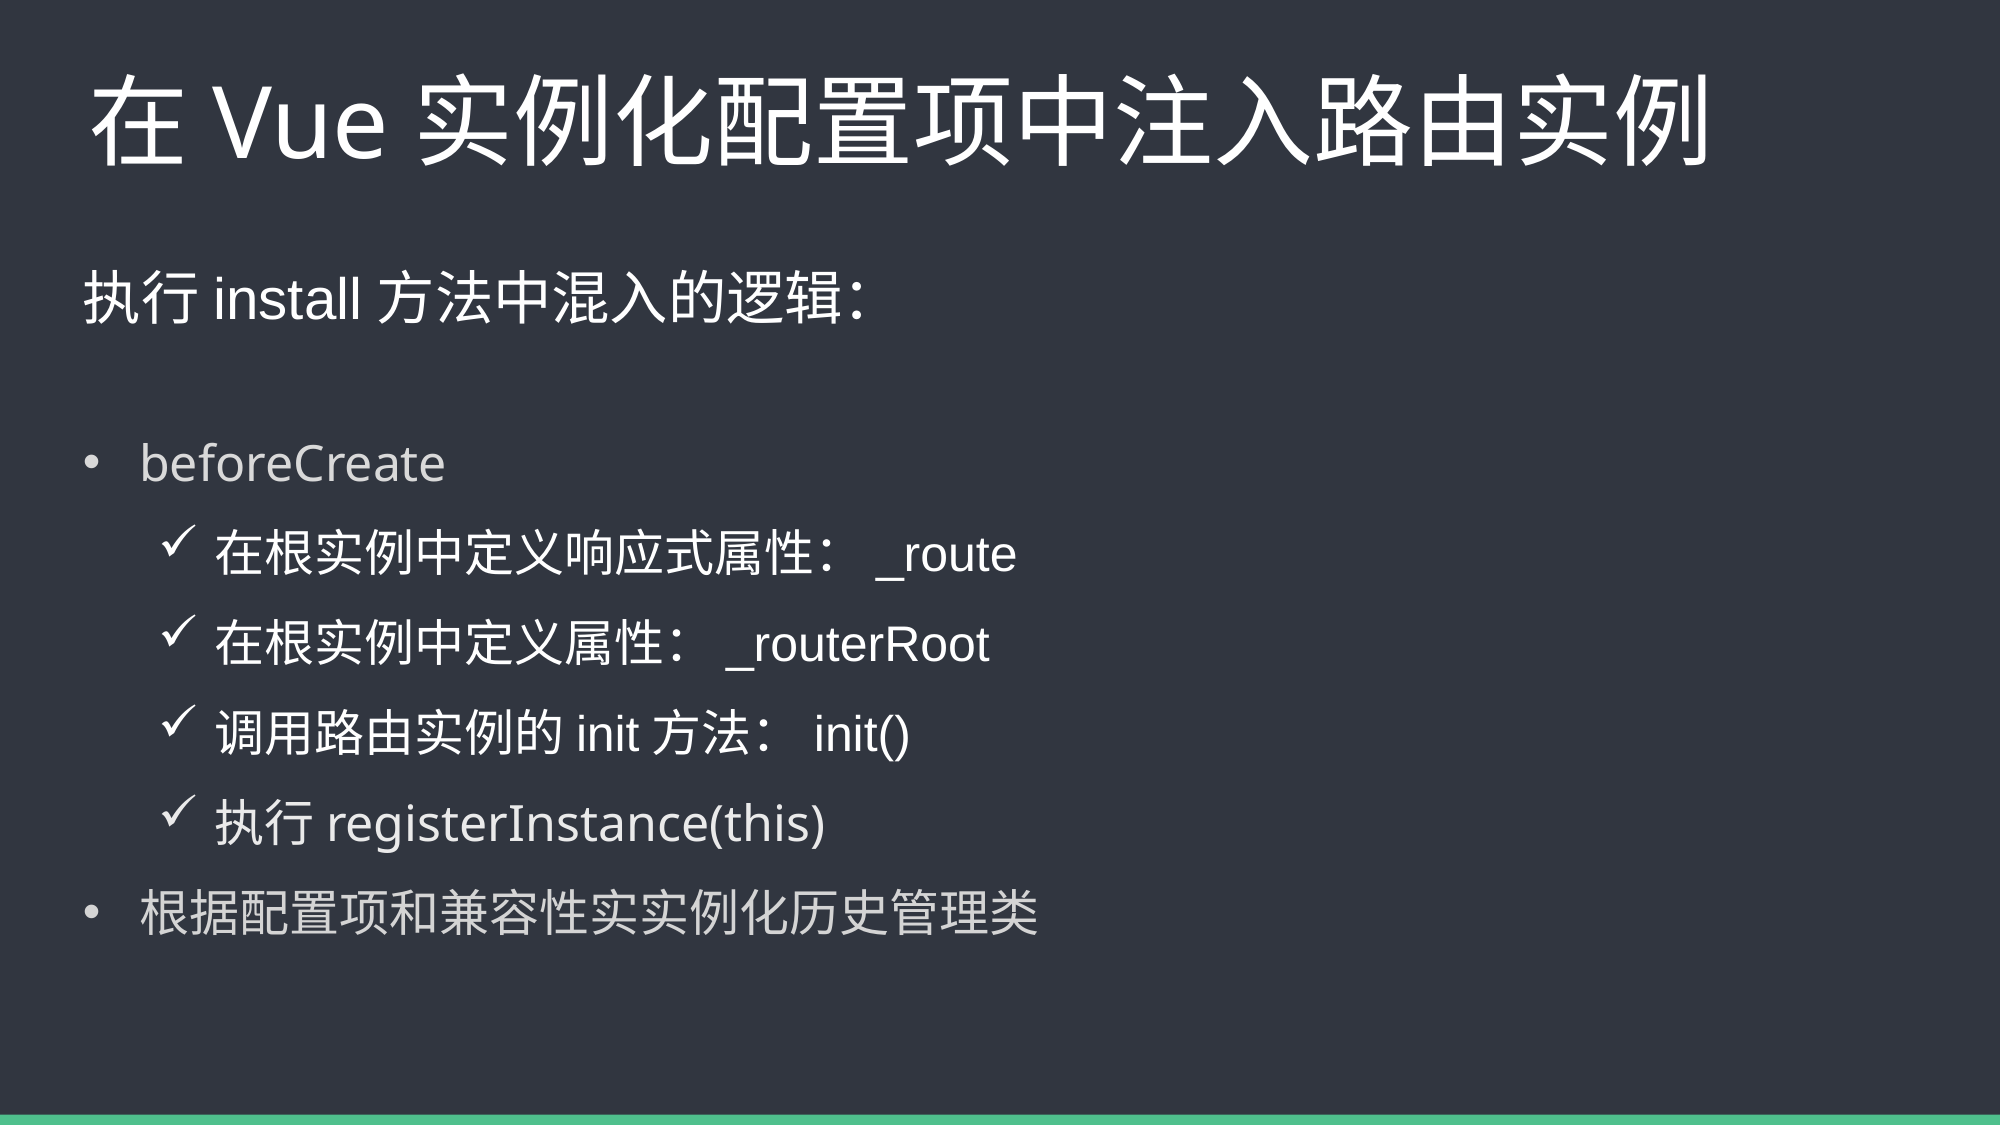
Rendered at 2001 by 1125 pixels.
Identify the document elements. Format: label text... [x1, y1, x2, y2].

text_box beforeCreate 在根实例中定义响应式属性：_route 在根实例中定义属性：_routerRoot 调用路由实例的init方法：init() 执行registerInstance(this) 根据配置项和兼容性实实例化历史管理类 [68, 394, 1632, 1039]
title 在Vue实例化配置项中注入路由实例 [68, 58, 1932, 199]
text_box 执行install方法中混入的逻辑： [68, 253, 1200, 339]
